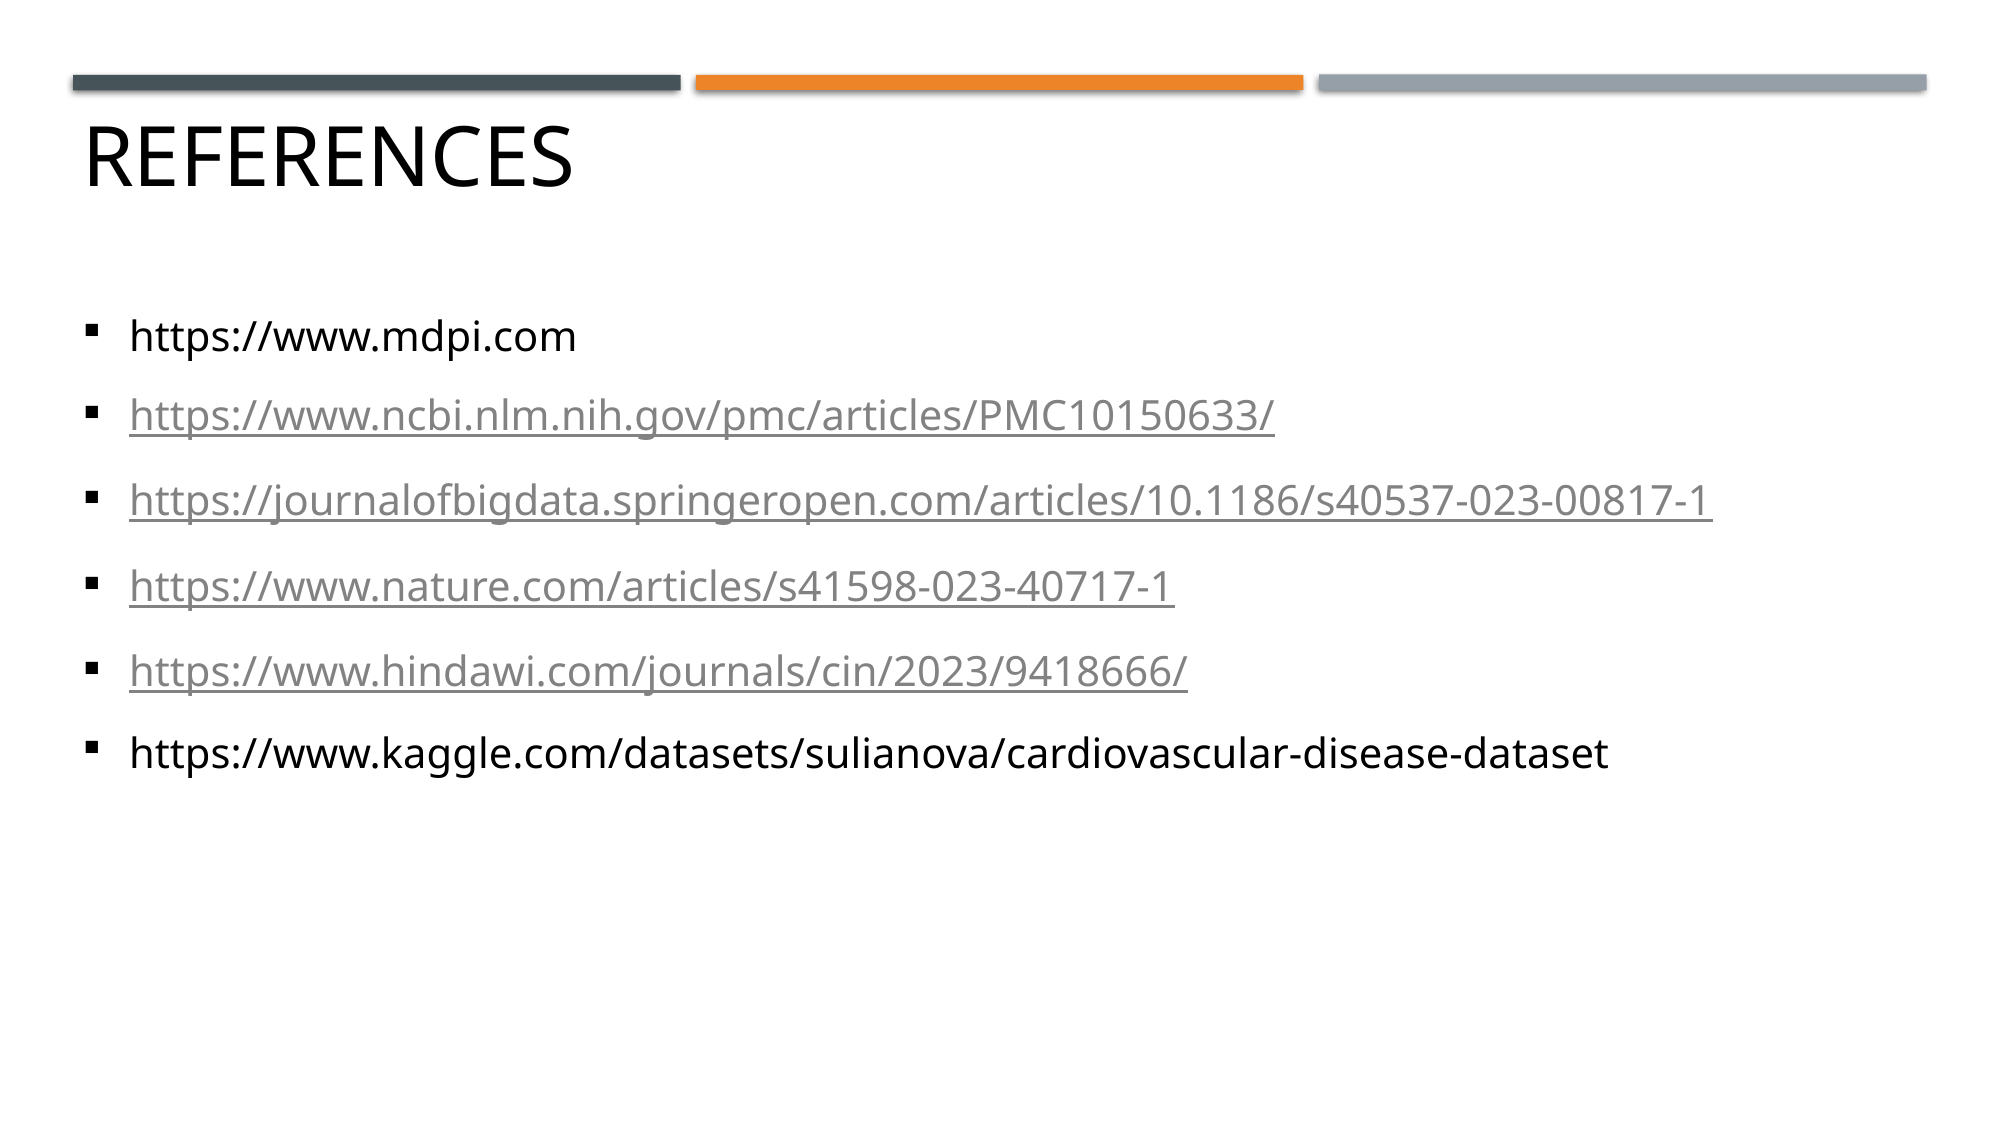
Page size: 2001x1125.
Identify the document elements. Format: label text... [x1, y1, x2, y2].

text_box https://www.mdpi.com https://www.ncbi.nlm.nih.gov/pmc/articles/PMC10150633/ https://journalofbigdata.springeropen.com/articles/10.1186/s40537-023-00817-1 https://www.nature.com/articles/s41598-023-40717-1 https://www.hindawi.com/journals/cin/2023/9418666/ https://www.kaggle.com/datasets/sulianova/cardiovascular-disease-dataset [67, 277, 1969, 785]
text_box REFERENCES [67, 95, 1127, 211]
